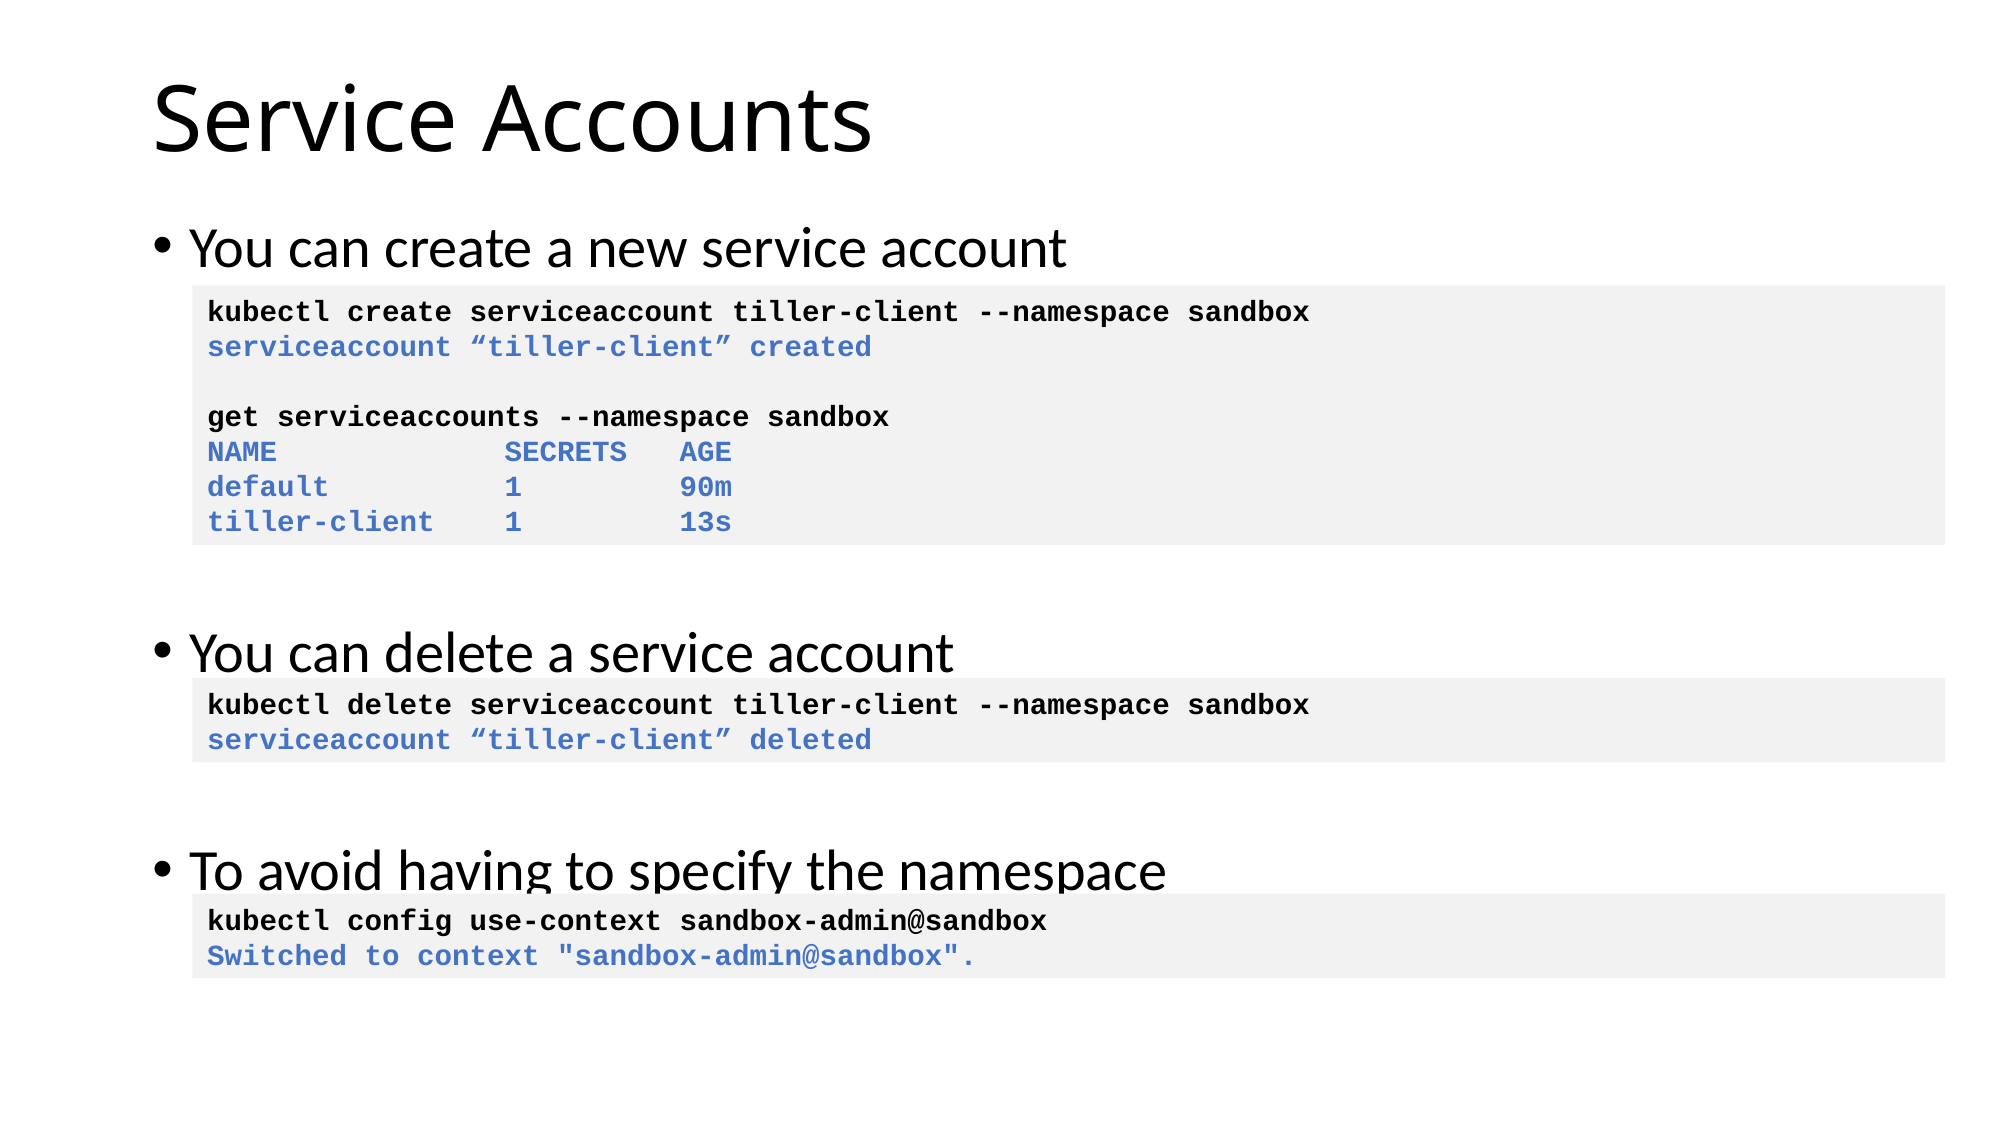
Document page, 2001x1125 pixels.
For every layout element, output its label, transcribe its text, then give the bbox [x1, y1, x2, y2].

text_box kubectl delete serviceaccount tiller-client --namespace sandbox serviceaccount “tiller-client” deleted [192, 677, 1946, 763]
text_box kubectl create serviceaccount tiller-client --namespace sandbox serviceaccount “tiller-client” created get serviceaccounts --namespace sandbox NAME SECRETS AGE default 1 90m tiller-client 1 13s [192, 285, 1946, 545]
text_box kubectl config use-context sandbox-admin@sandbox Switched to context "sandbox-admin@sandbox". [192, 893, 1946, 979]
list You can create a new service account You can delete a service account To avoid having to specify the namespace [137, 209, 1863, 1014]
title Service Accounts [137, 59, 1863, 185]
